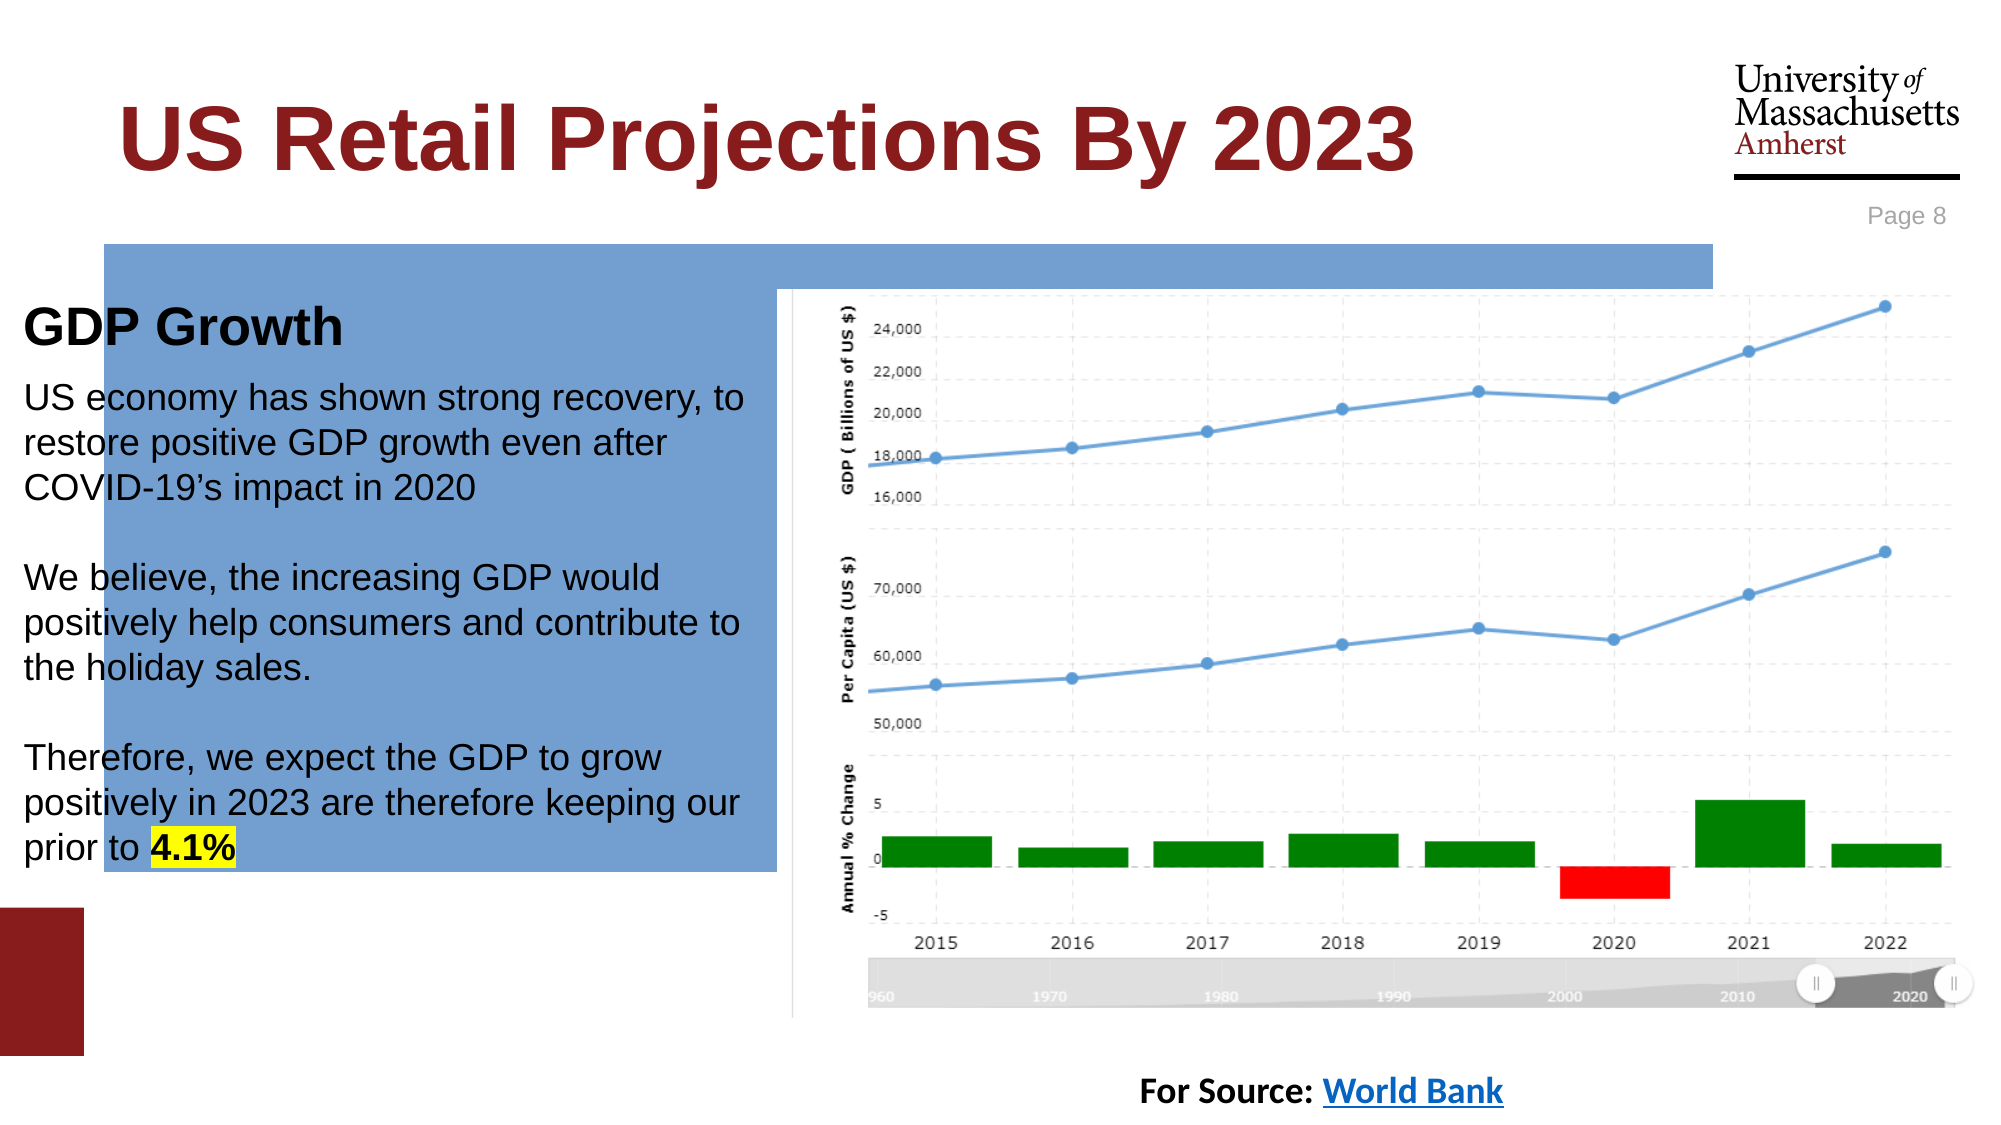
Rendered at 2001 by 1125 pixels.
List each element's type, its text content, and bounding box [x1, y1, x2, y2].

title US Retail Projections By 2023 [103, 67, 1712, 205]
slide_number Page 8 [1735, 184, 1962, 245]
picture [777, 289, 1998, 1018]
text_box For Source: World Bank [1124, 1058, 1535, 1119]
text_box GDP Growth [8, 205, 1712, 365]
picture [1733, 64, 1959, 155]
text_box US economy has shown strong recovery, to restore positive GDP growth even after COVID-19’s impact in 2020 We believe, the increasing GDP would positively help consumers and contribute to the holiday sales. Therefore, we expect the GDP to grow positively in 2023 are therefore keeping our prior to 4.1% [8, 365, 777, 876]
